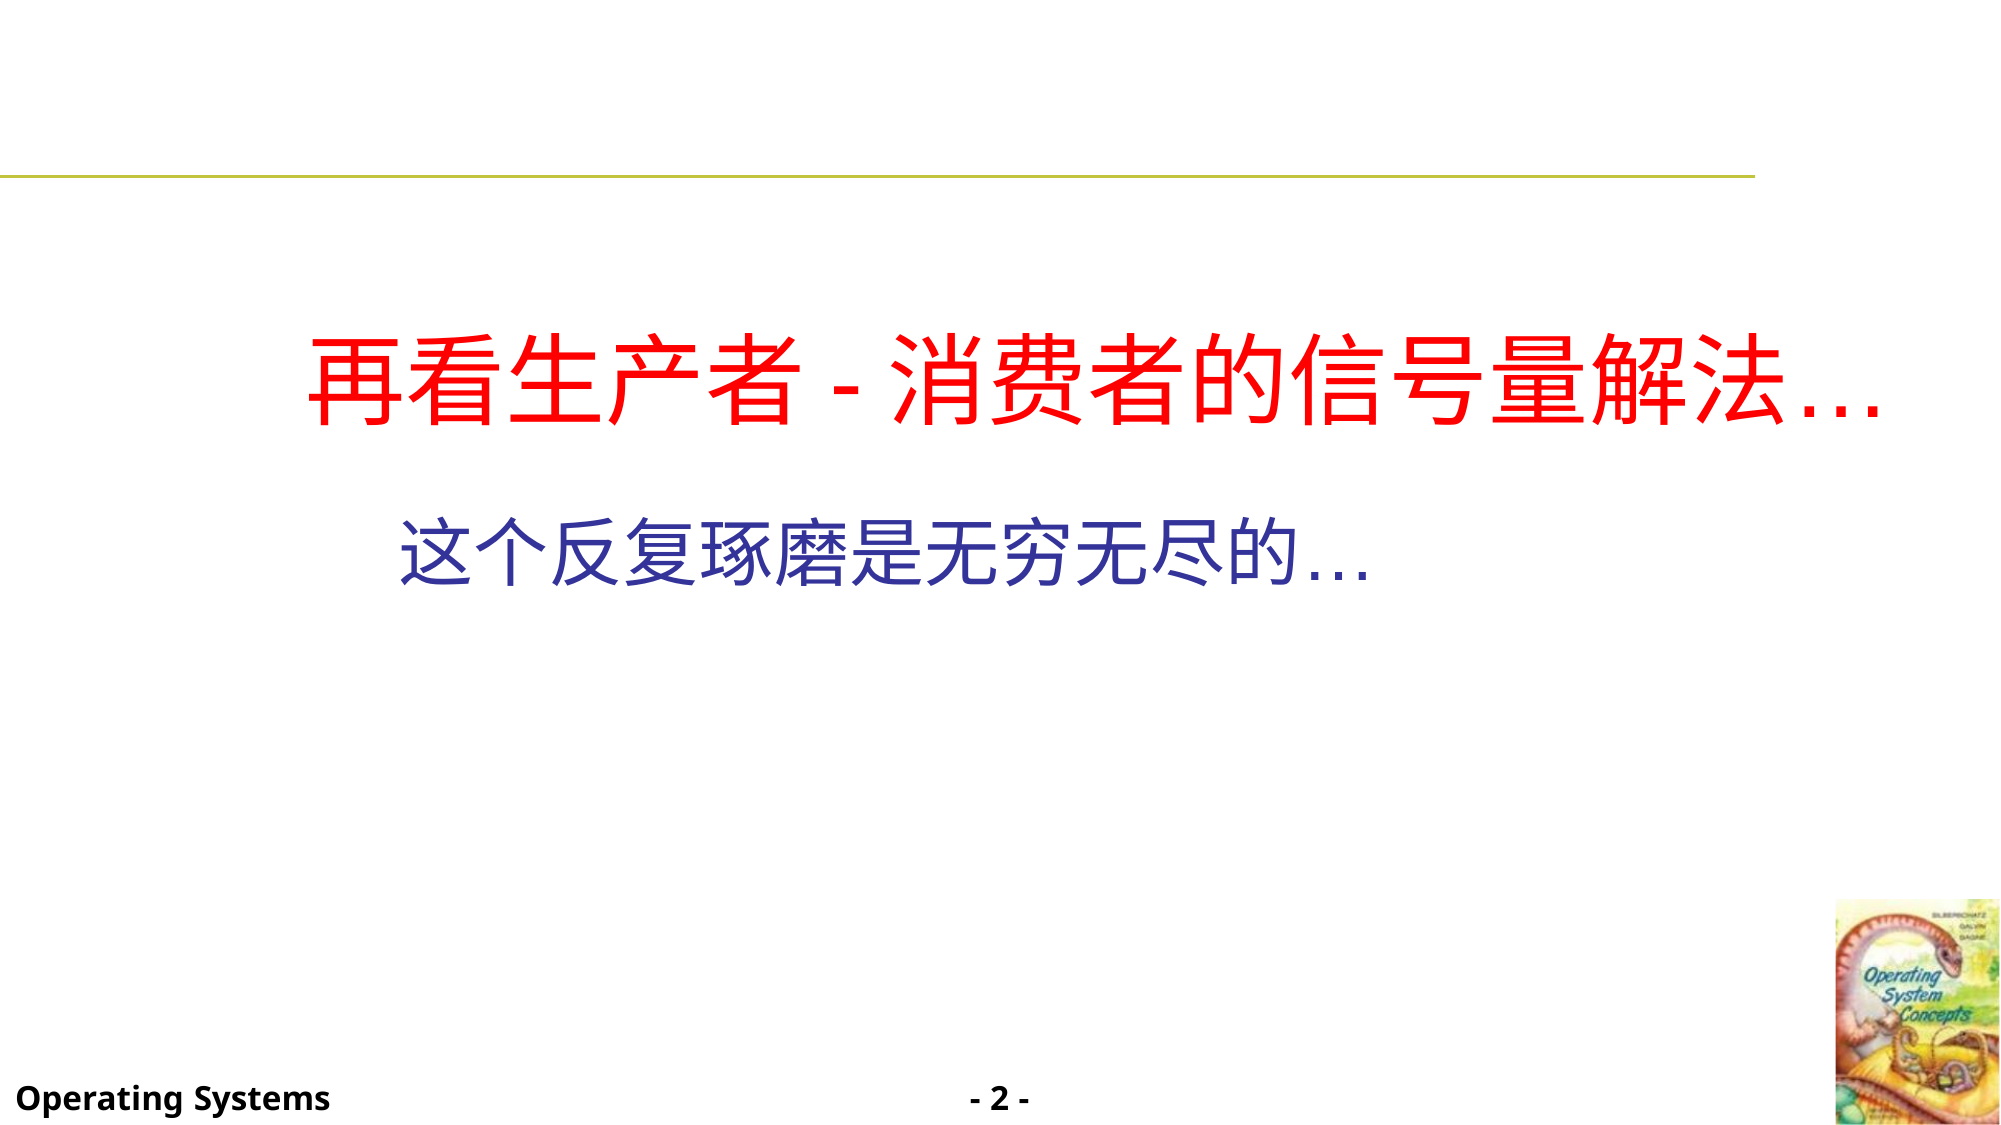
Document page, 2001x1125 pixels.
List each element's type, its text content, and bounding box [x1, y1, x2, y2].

text_box 再看生产者-消费者的信号量解法… [305, 295, 2000, 438]
text_box 这个反复琢磨是无穷无尽的… [398, 489, 1523, 596]
text_box [1835, 899, 2000, 1125]
text_box - 2 - [970, 1079, 1080, 1117]
text_box Operating Systems [15, 1079, 335, 1117]
